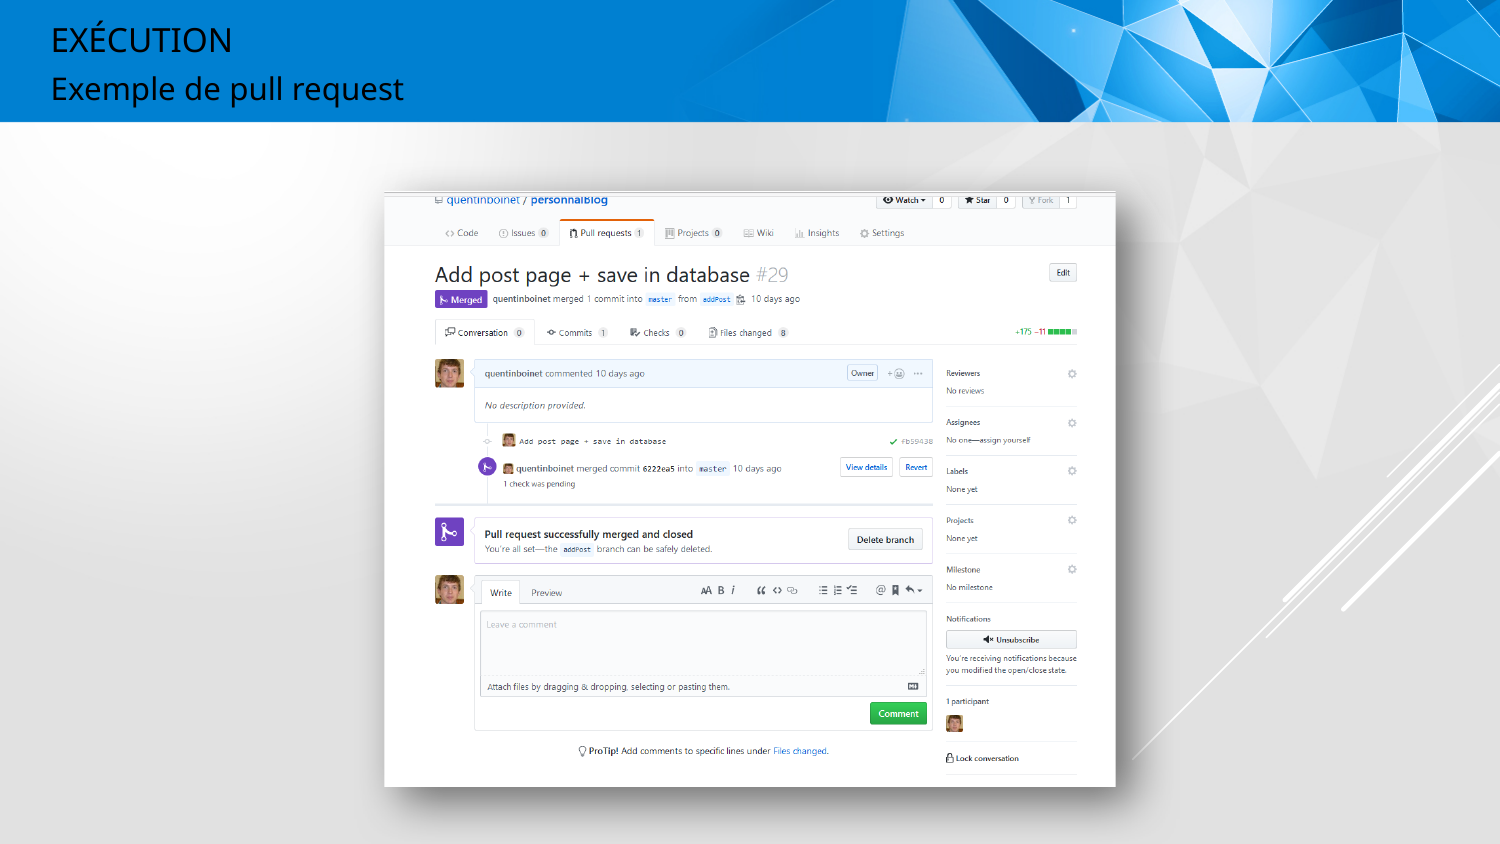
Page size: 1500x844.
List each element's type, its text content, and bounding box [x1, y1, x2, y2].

list Exemple de pull request [50, 65, 635, 111]
title Exécution [50, 18, 635, 59]
picture [0, 0, 1500, 844]
